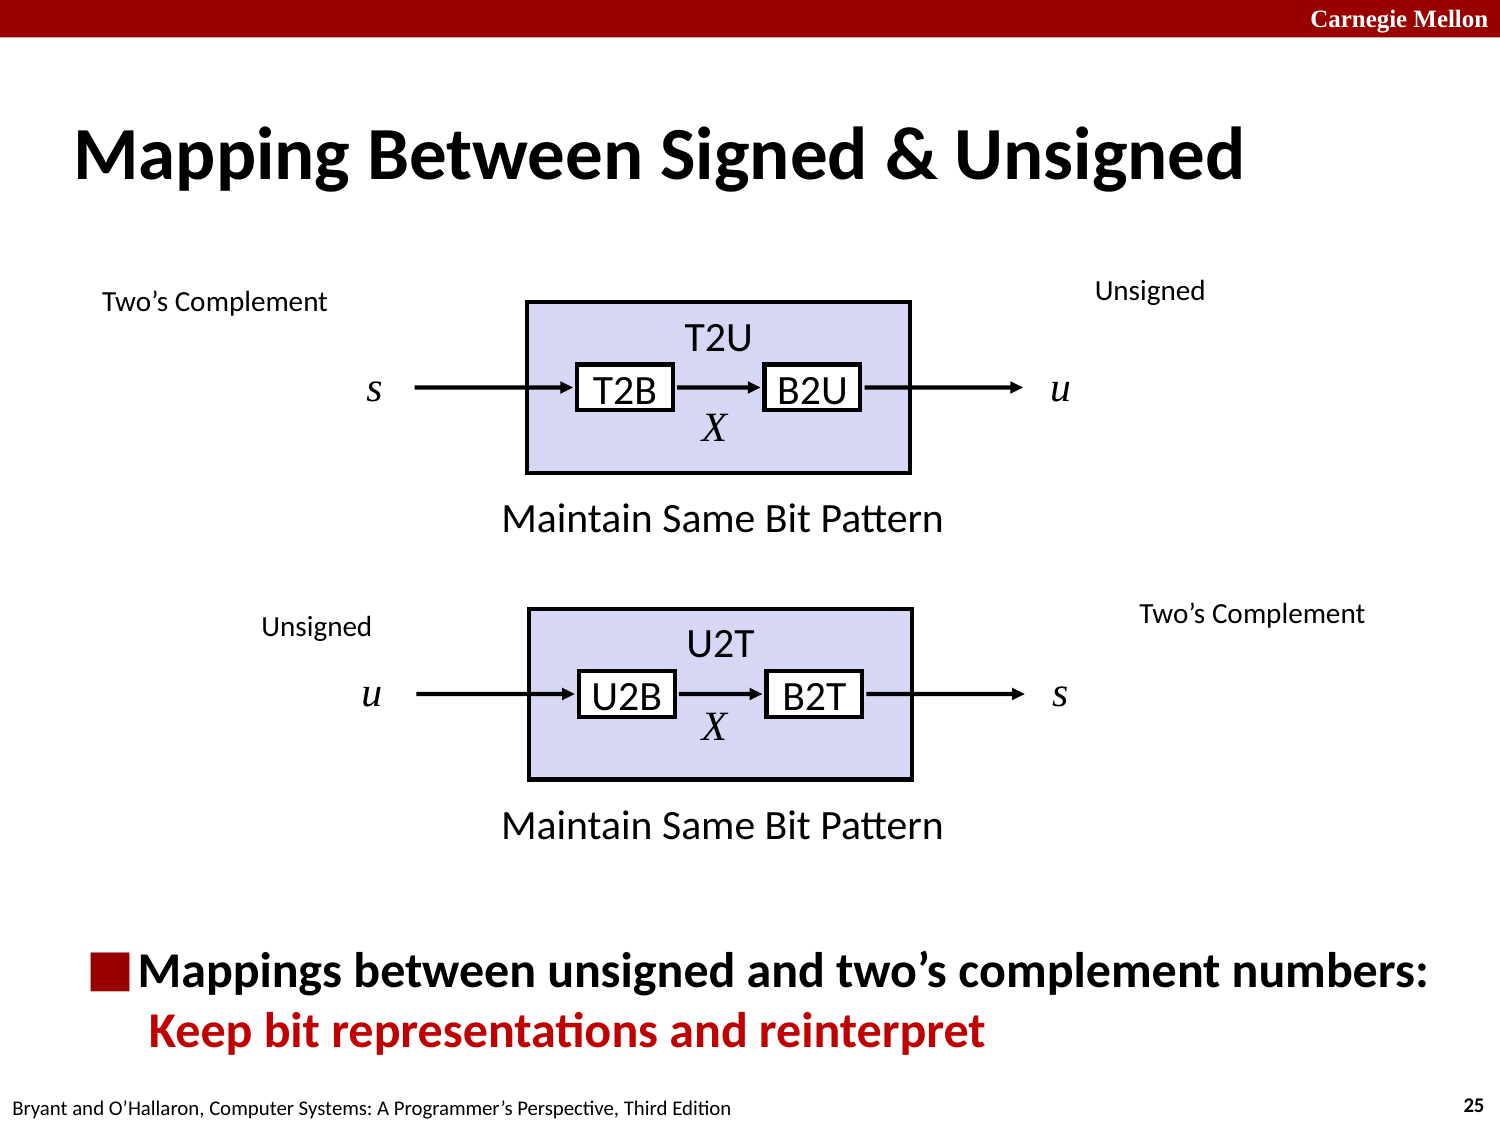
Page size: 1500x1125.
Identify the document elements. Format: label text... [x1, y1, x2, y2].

text_box u [1035, 352, 1087, 417]
text_box T2B [577, 364, 673, 411]
text_box X [686, 392, 743, 458]
text_box X [686, 690, 743, 756]
text_box Unsigned [246, 599, 388, 650]
text_box s [351, 352, 398, 417]
text_box Two’s Complement [87, 274, 343, 325]
text_box Unsigned [1080, 264, 1221, 314]
text_box u [346, 657, 398, 723]
text_box [414, 381, 573, 394]
text_box [743, 687, 763, 701]
text_box Maintain Same Bit Pattern [486, 790, 960, 855]
text_box [416, 687, 575, 701]
text_box B2T [766, 671, 863, 717]
text_box Two’s Complement [1124, 587, 1381, 637]
text_box T2U [527, 302, 911, 473]
text_box [864, 381, 1023, 394]
text_box [866, 687, 1025, 701]
text_box s [1037, 657, 1084, 723]
text_box Maintain Same Bit Pattern [486, 483, 960, 549]
text_box U2B [578, 671, 675, 717]
list Mappings between unsigned and two’s complement numbers: Keep bit representations and reinterpret [47, 930, 1468, 1075]
text_box U2T [528, 608, 913, 780]
text_box B2U [764, 364, 861, 411]
title Mapping Between Signed & Unsigned [58, 87, 1304, 213]
text_box [677, 381, 761, 394]
